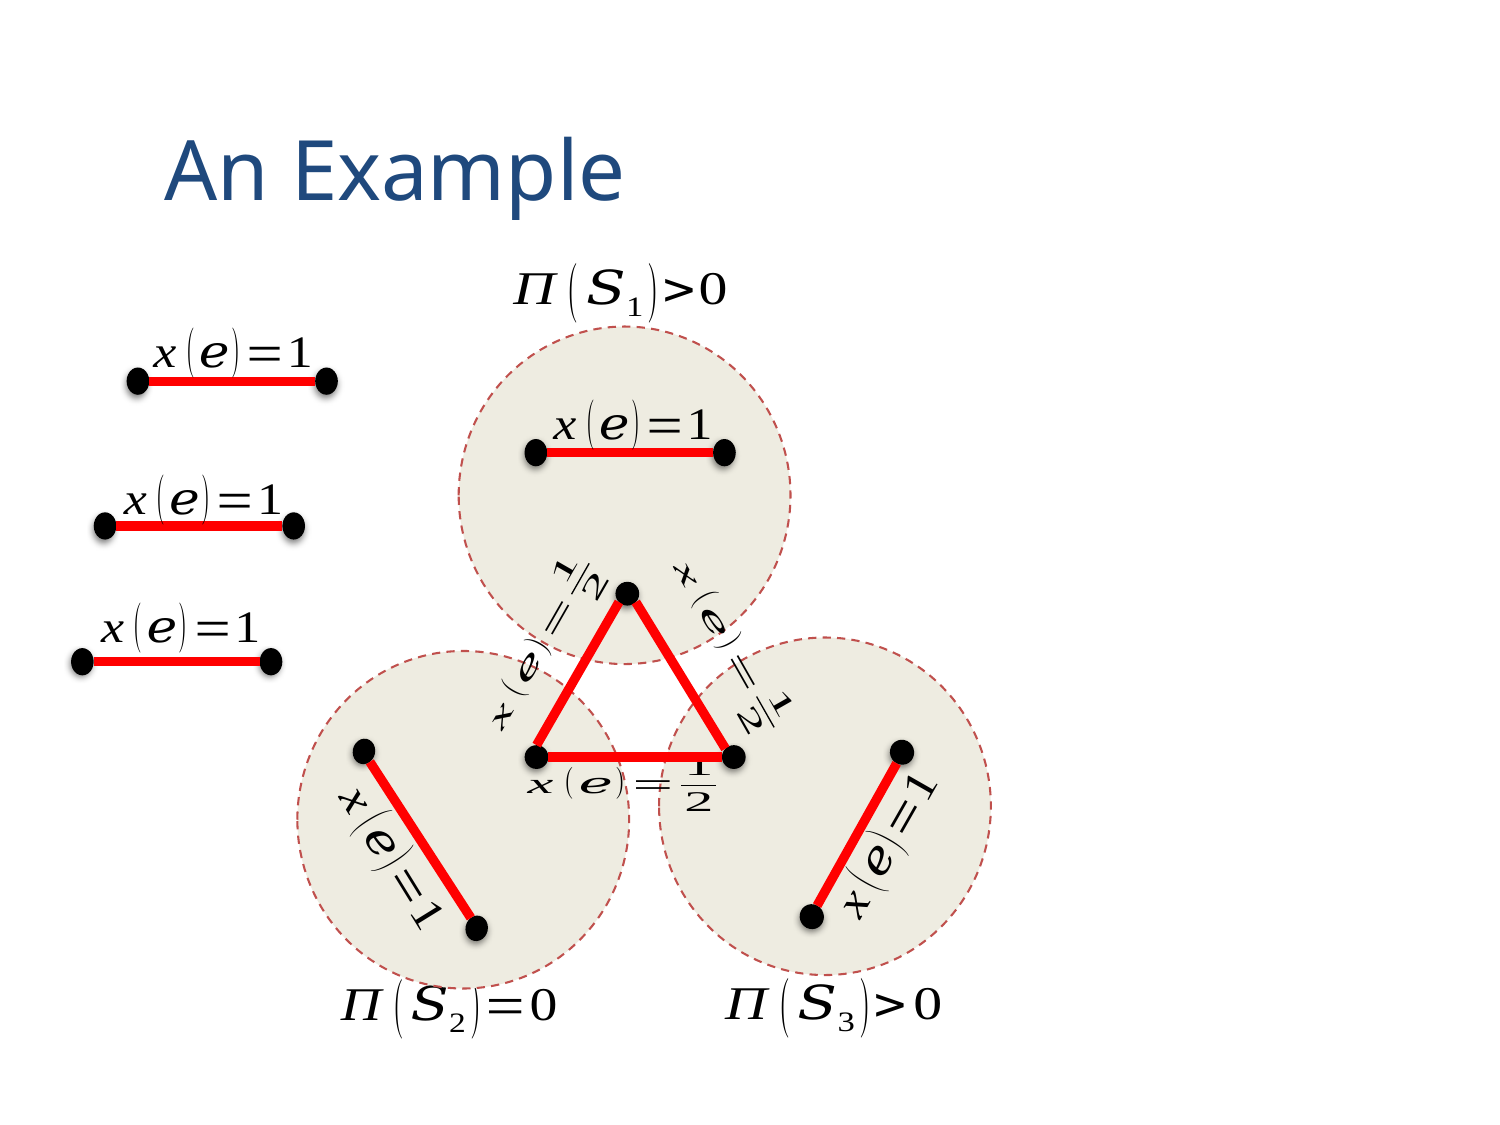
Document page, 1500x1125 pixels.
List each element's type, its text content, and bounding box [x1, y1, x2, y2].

text_box [722, 744, 747, 770]
text_box [314, 366, 339, 396]
text_box [798, 903, 825, 930]
title An Example [150, 45, 1425, 233]
text_box [92, 511, 117, 541]
text_box [282, 511, 306, 541]
text_box [614, 581, 640, 607]
text_box [523, 746, 548, 770]
text_box [889, 739, 915, 766]
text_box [354, 773, 486, 907]
text_box [259, 647, 284, 677]
text_box [70, 647, 94, 677]
text_box [523, 438, 548, 468]
text_box [351, 737, 376, 765]
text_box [536, 601, 620, 746]
text_box [713, 438, 737, 468]
text_box [464, 915, 489, 942]
text_box [296, 649, 631, 990]
text_box [457, 325, 792, 636]
text_box [658, 636, 992, 977]
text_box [796, 779, 918, 890]
text_box [623, 615, 629, 666]
text_box [125, 366, 150, 396]
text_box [635, 601, 726, 749]
